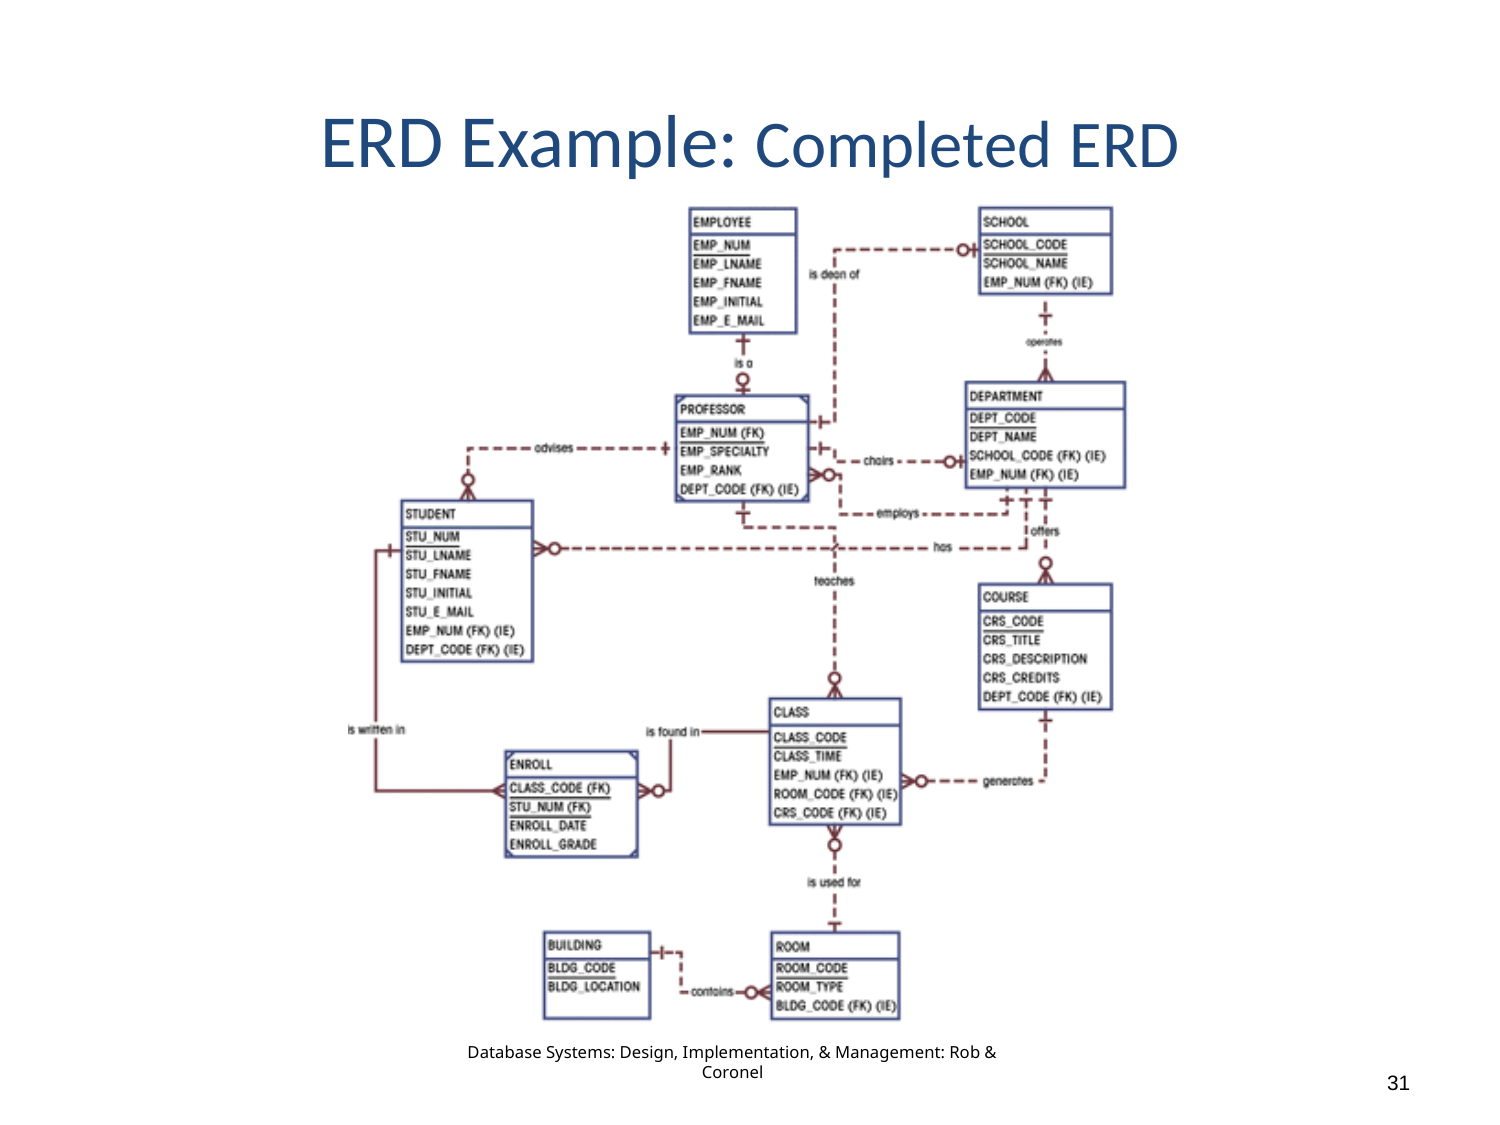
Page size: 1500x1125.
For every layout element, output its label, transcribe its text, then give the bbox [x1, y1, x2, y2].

picture [348, 198, 1132, 1024]
text_box Database Systems: Design, Implementation, & Management: Rob & Coronel [435, 1034, 1030, 1090]
slide_number 31 [1362, 1062, 1426, 1103]
title ERD Example: Completed ERD [74, 62, 1426, 213]
